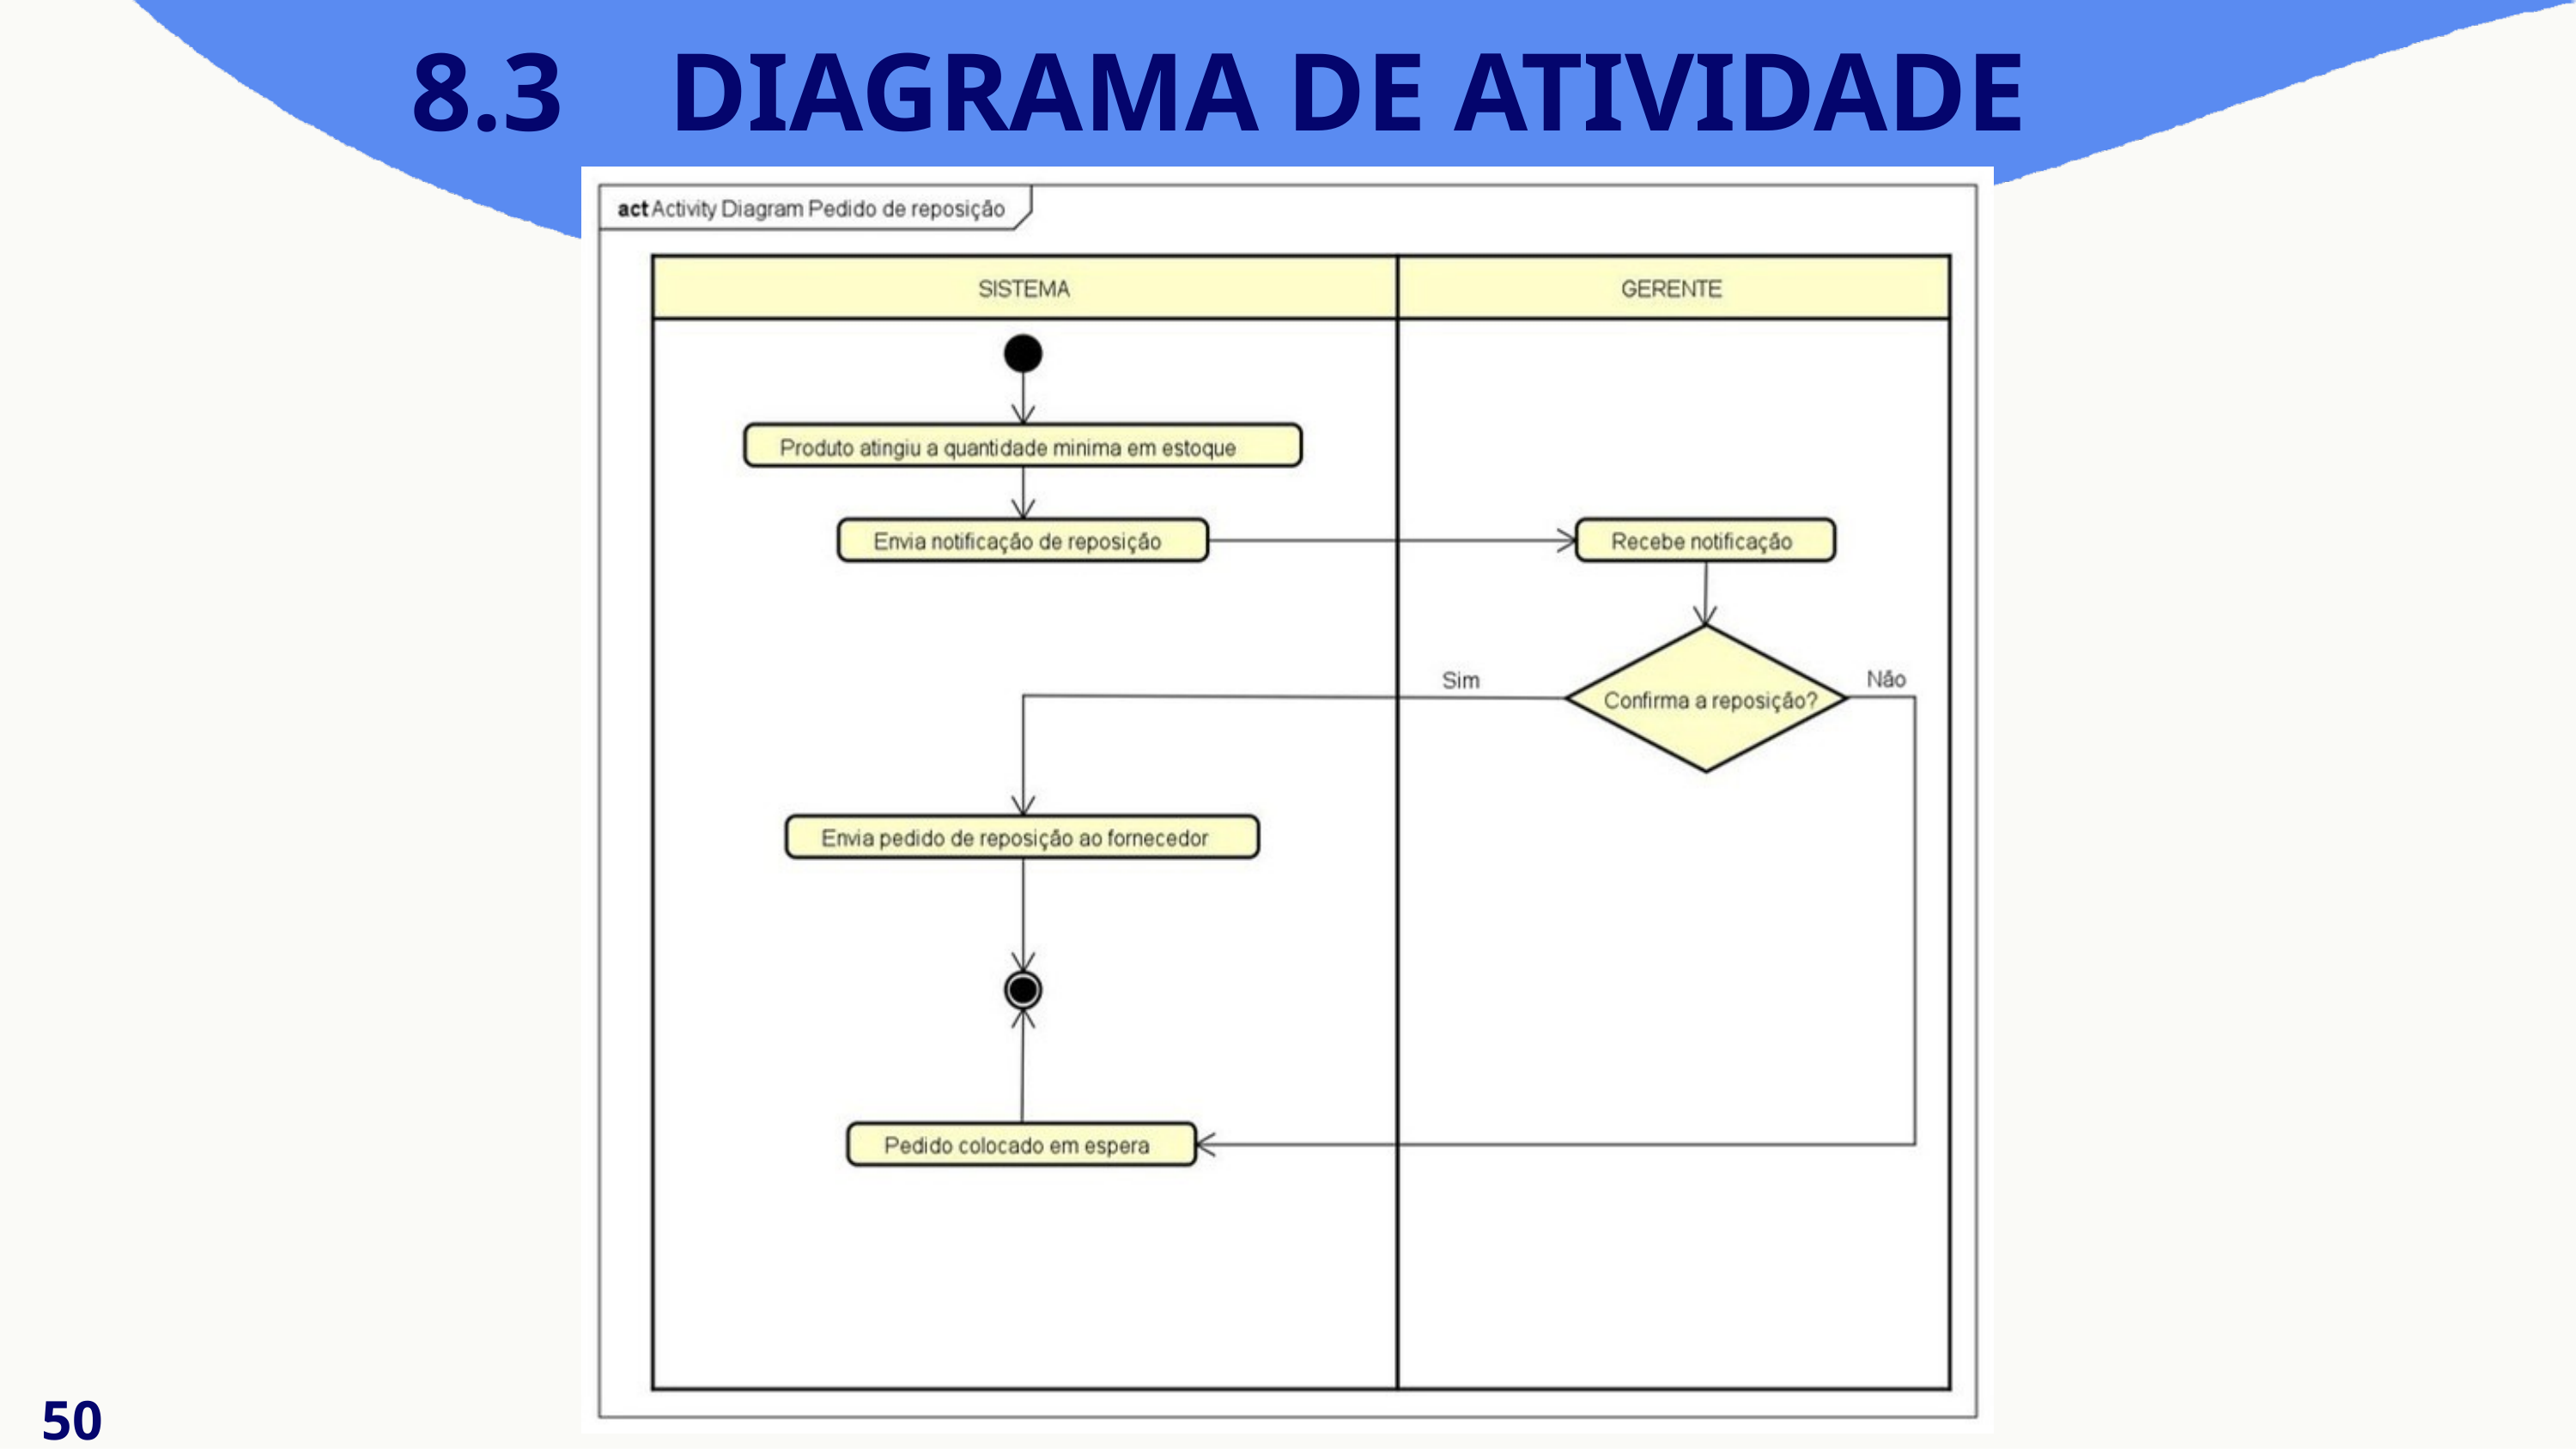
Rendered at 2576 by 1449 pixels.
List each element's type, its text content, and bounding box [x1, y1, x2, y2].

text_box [130, 0, 2576, 1434]
text_box 50 [39, 1385, 124, 1449]
